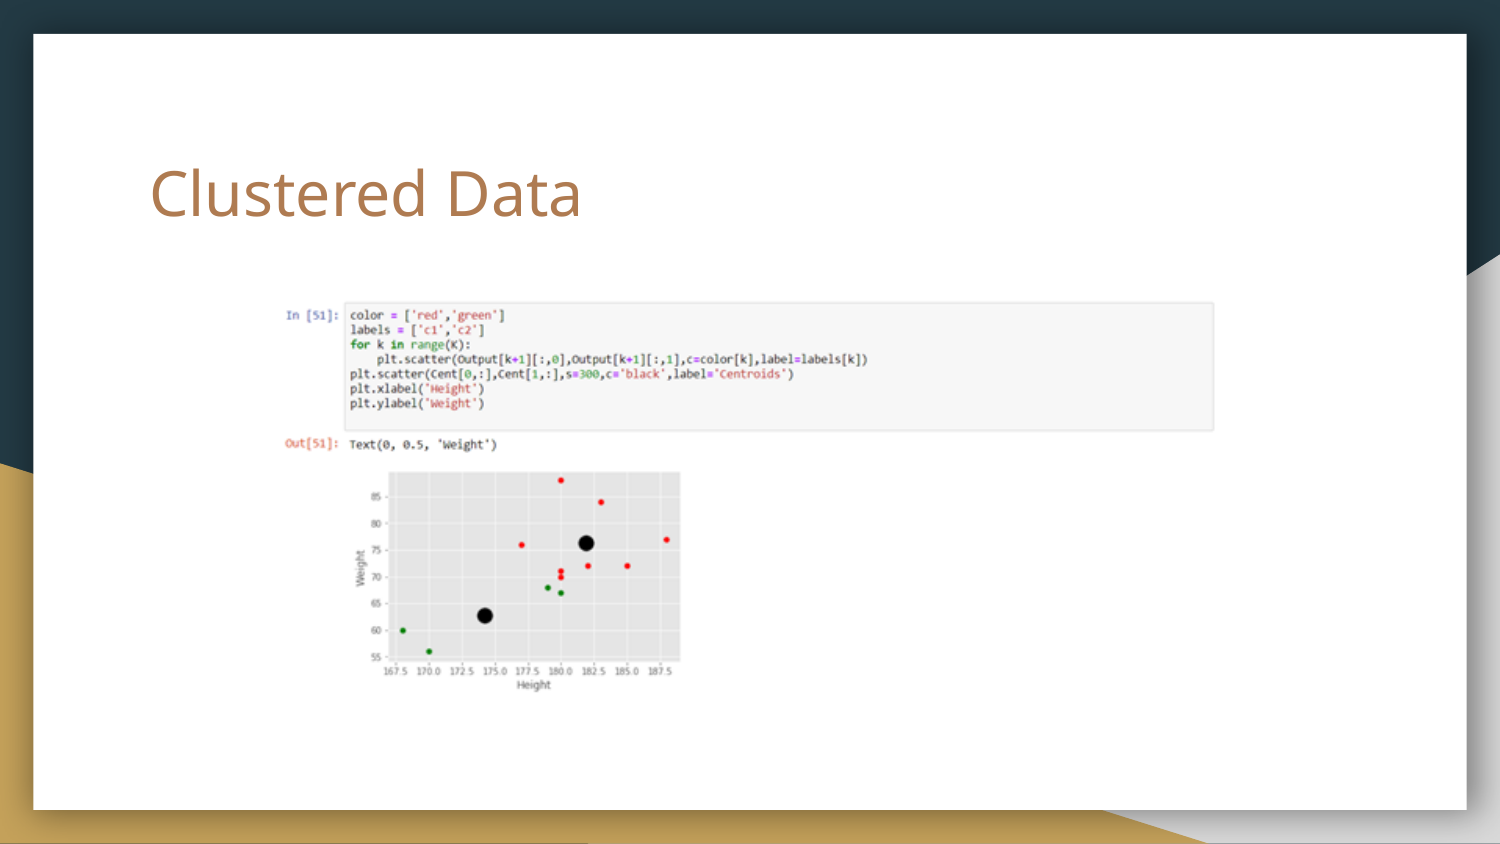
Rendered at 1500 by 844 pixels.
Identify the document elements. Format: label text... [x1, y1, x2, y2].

title Clustered Data [134, 138, 1366, 296]
picture [279, 295, 1221, 698]
